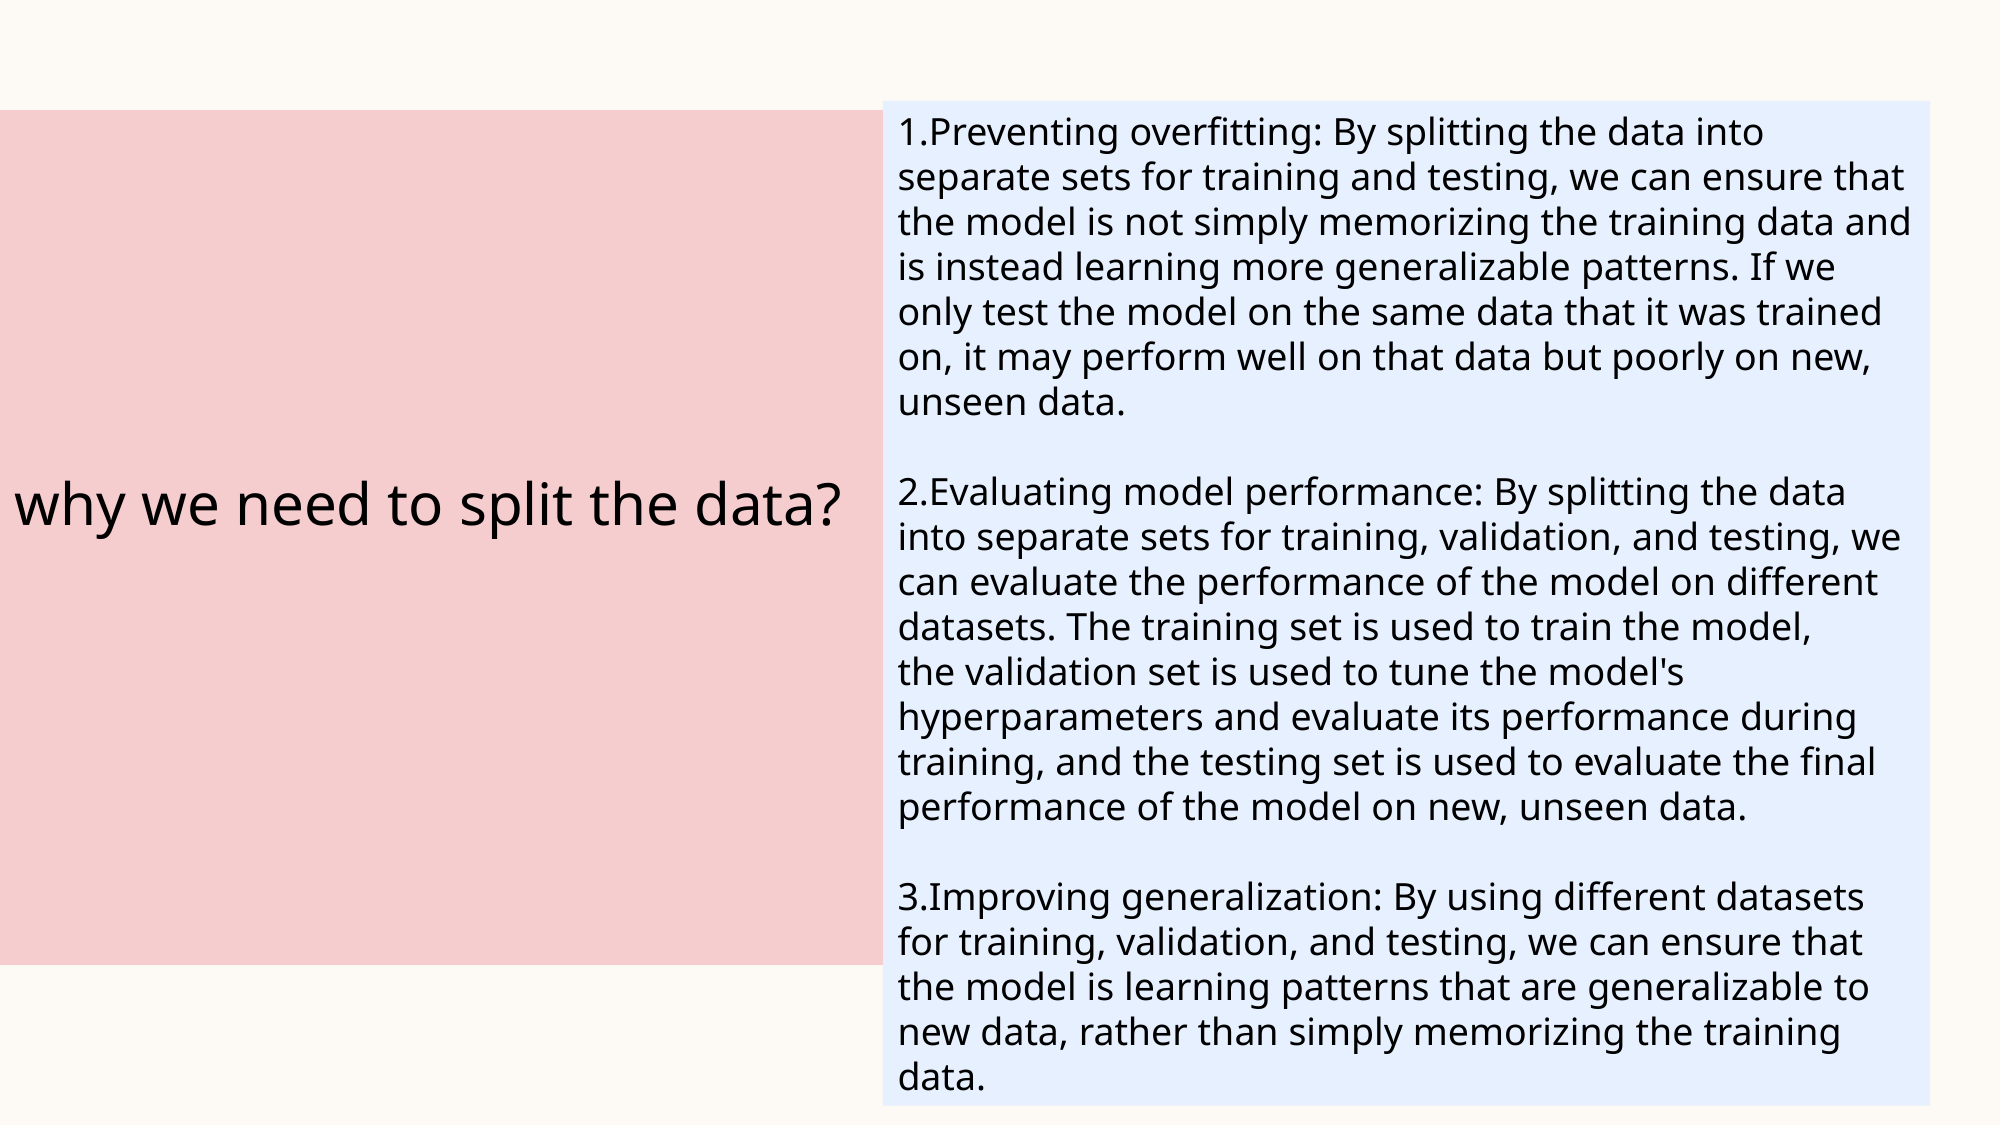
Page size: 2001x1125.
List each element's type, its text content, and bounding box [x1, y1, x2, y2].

text_box Preventing overfitting: By splitting the data into separate sets for training and testing, we can ensure that the model is not simply memorizing the training data and is instead learning more generalizable patterns. If we only test the model on the same data that it was trained on, it may perform well on that data but poorly on new, unseen data. Evaluating model performance: By splitting the data into separate sets for training, validation, and testing, we can evaluate the performance of the model on different datasets. The training set is used to train the model, the validation set is used to tune the model's hyperparameters and evaluate its performance during training, and the testing set is used to evaluate the final performance of the model on new, unseen data. Improving generalization: By using different datasets for training, validation, and testing, we can ensure that the model is learning patterns that are generalizable to new data, rather than simply memorizing the training data. [882, 100, 1931, 1106]
text_box why we need to split the data? [0, 110, 883, 965]
